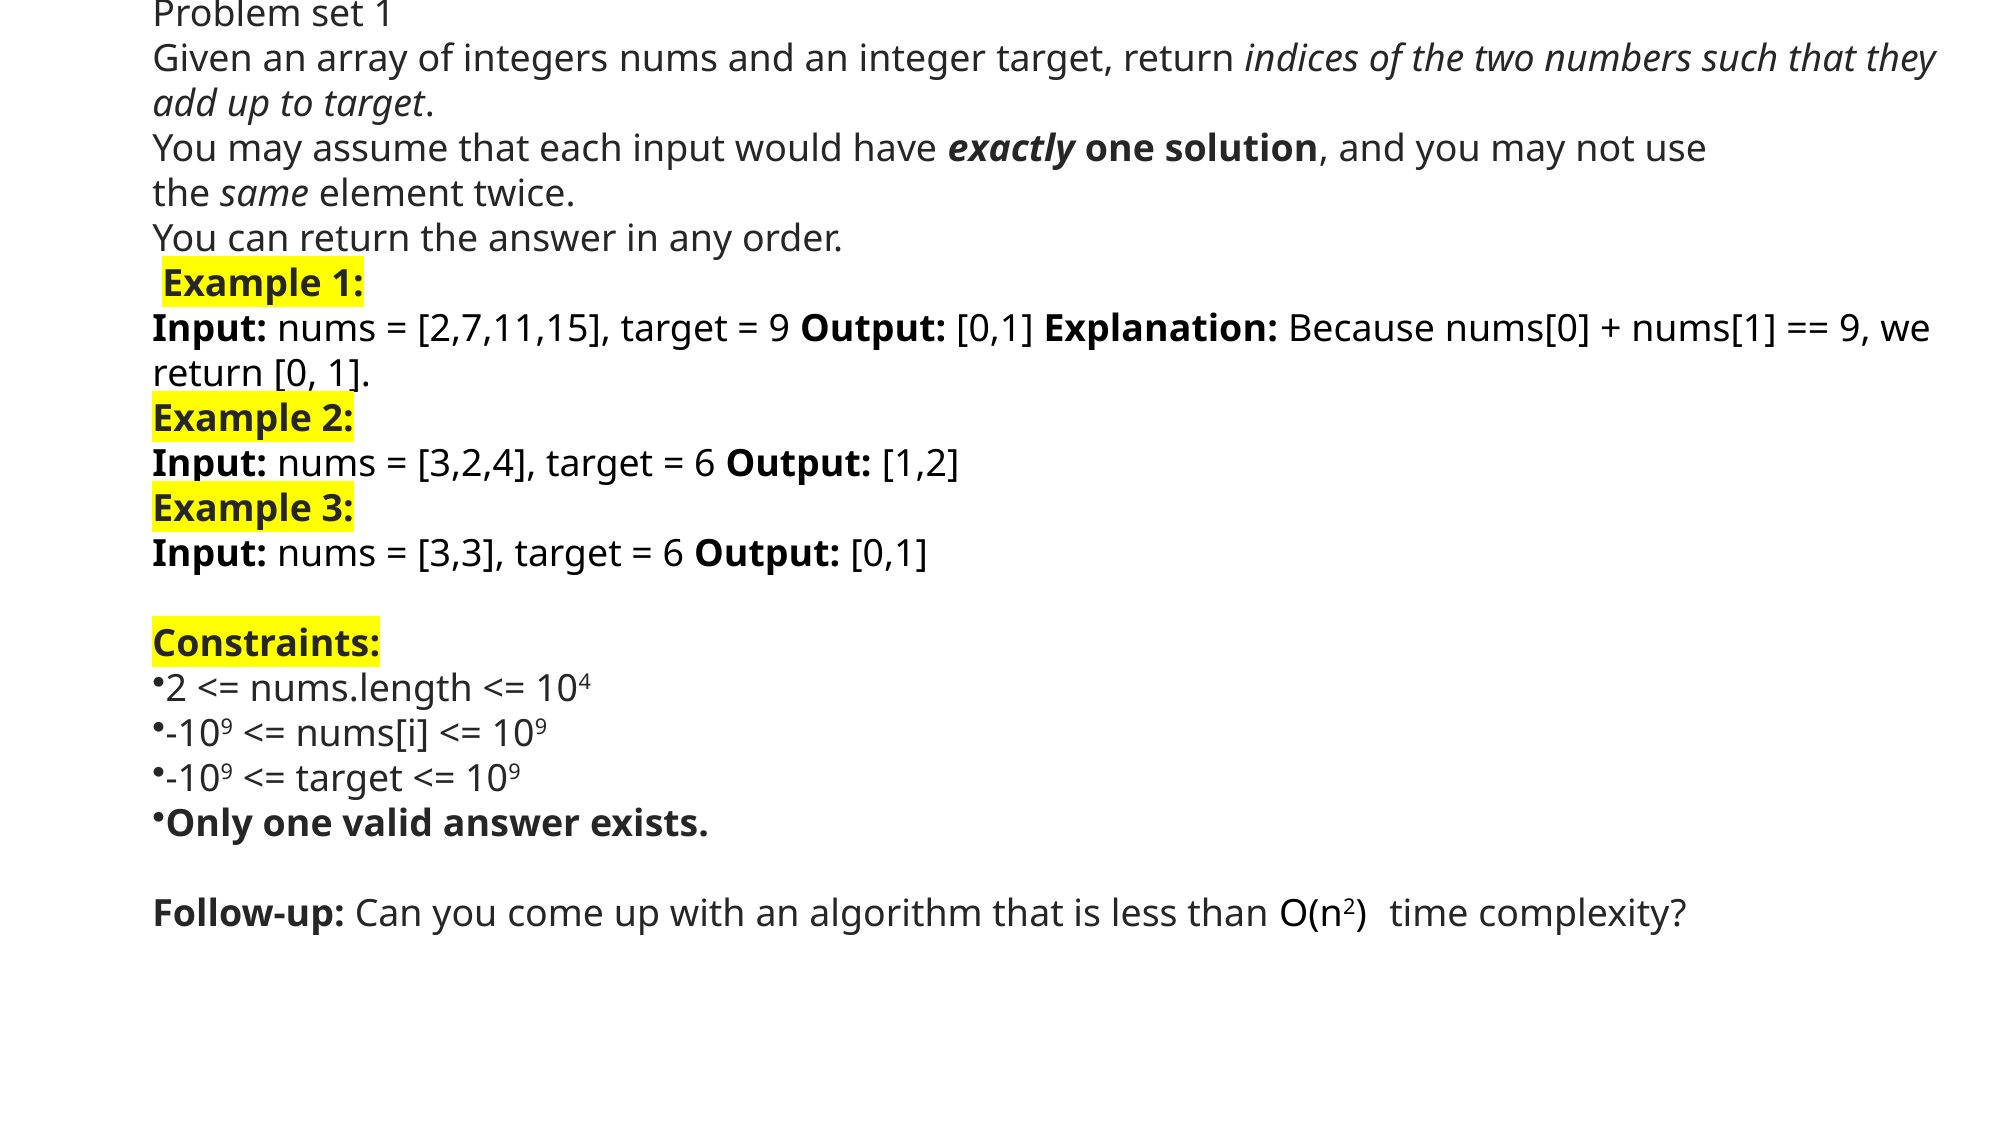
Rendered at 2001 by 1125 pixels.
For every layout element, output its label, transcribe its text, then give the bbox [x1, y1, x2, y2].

list Problem set 1 Given an array of integers nums and an integer target, return indices of the two numbers such that they add up to target. You may assume that each input would have exactly one solution, and you may not use the same element twice. You can return the answer in any order. Example 1: Input: nums = [2,7,11,15], target = 9 Output: [0,1] Explanation: Because nums[0] + nums[1] == 9, we return [0, 1]. Example 2: Input: nums = [3,2,4], target = 6 Output: [1,2] Example 3: Input: nums = [3,3], target = 6 Output: [0,1] Constraints: 2 <= nums.length <= 104 -109 <= nums[i] <= 109 -109 <= target <= 109 Only one valid answer exists. Follow-up: Can you come up with an algorithm that is less than O(n2) time complexity? [137, 0, 2000, 987]
